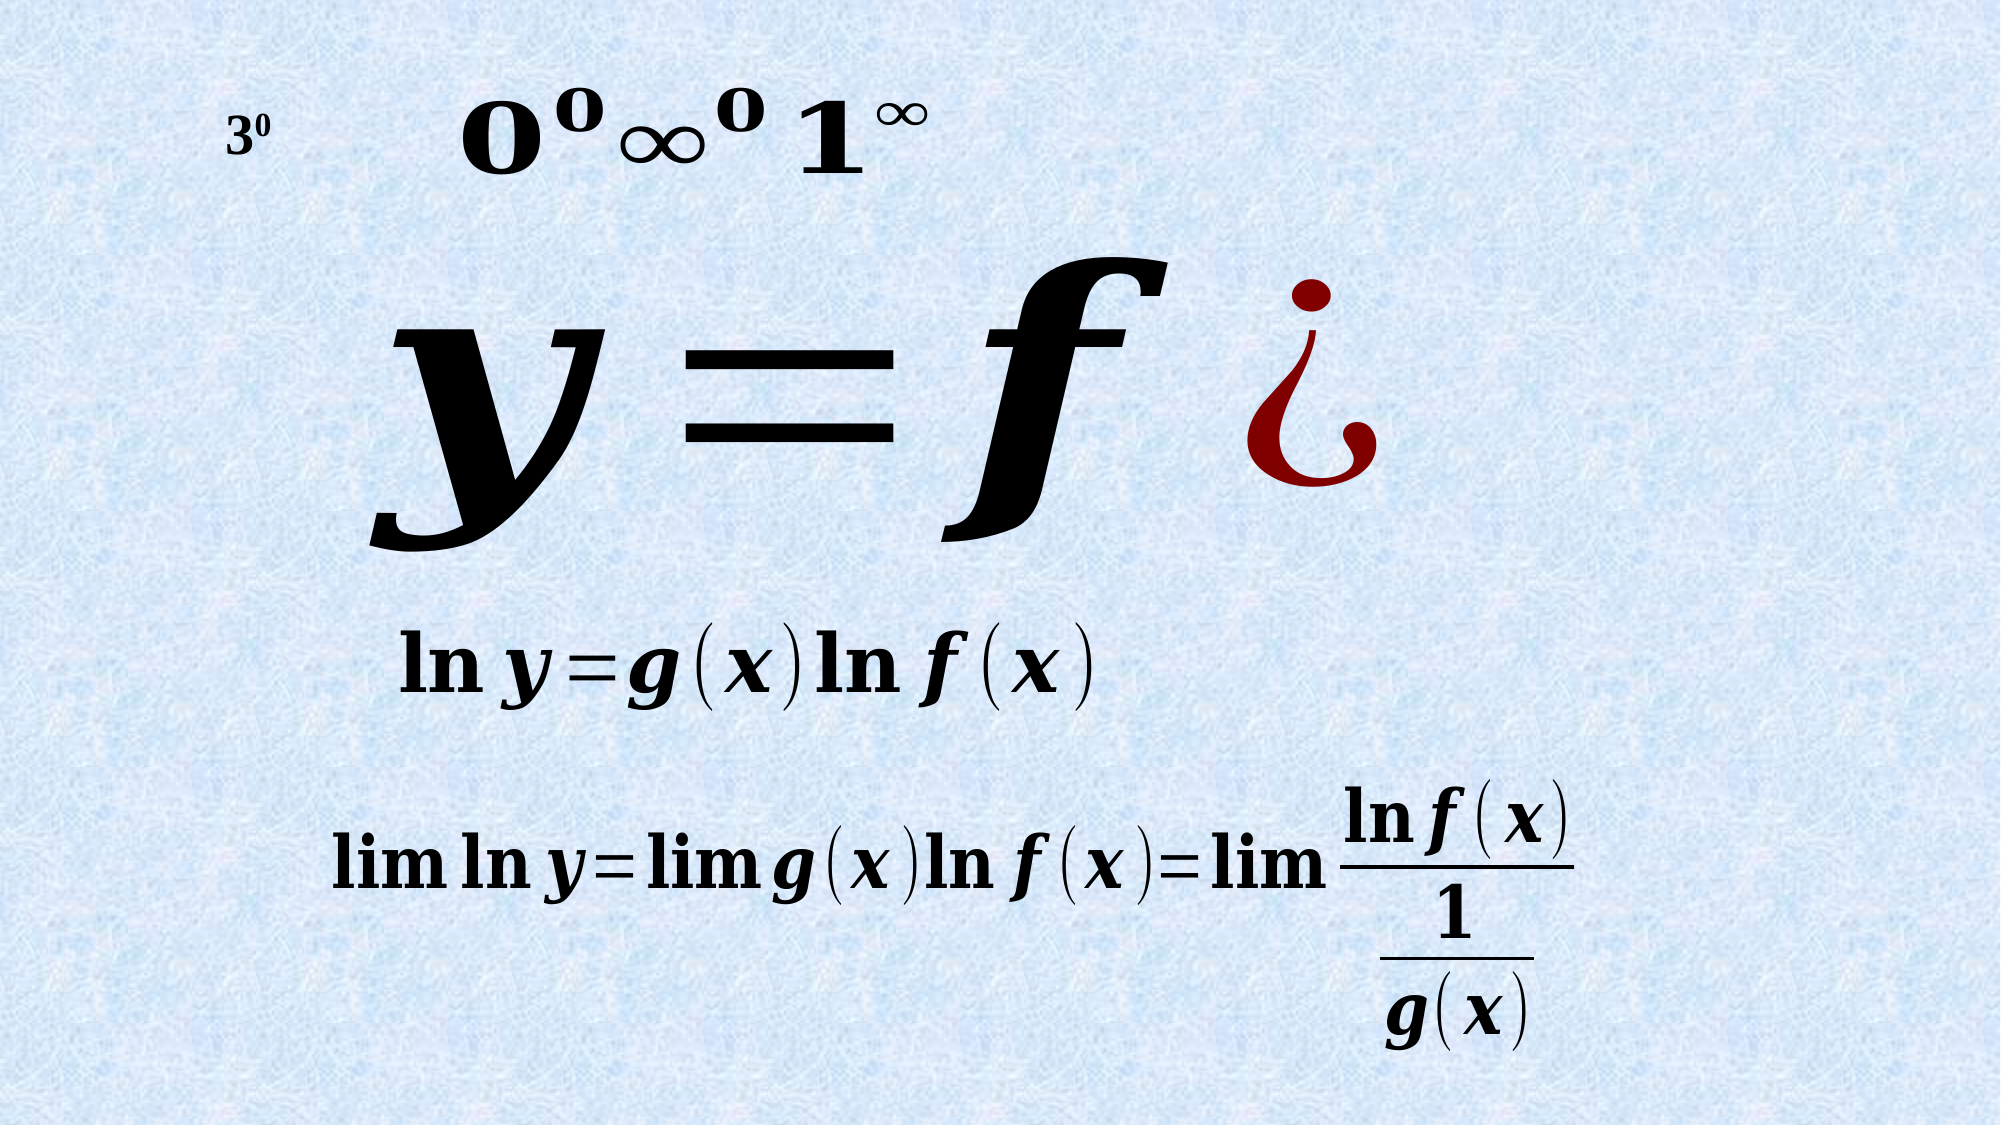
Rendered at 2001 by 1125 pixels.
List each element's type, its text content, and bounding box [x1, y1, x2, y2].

picture [0, 0, 2001, 1125]
text_box 30 [210, 88, 367, 174]
